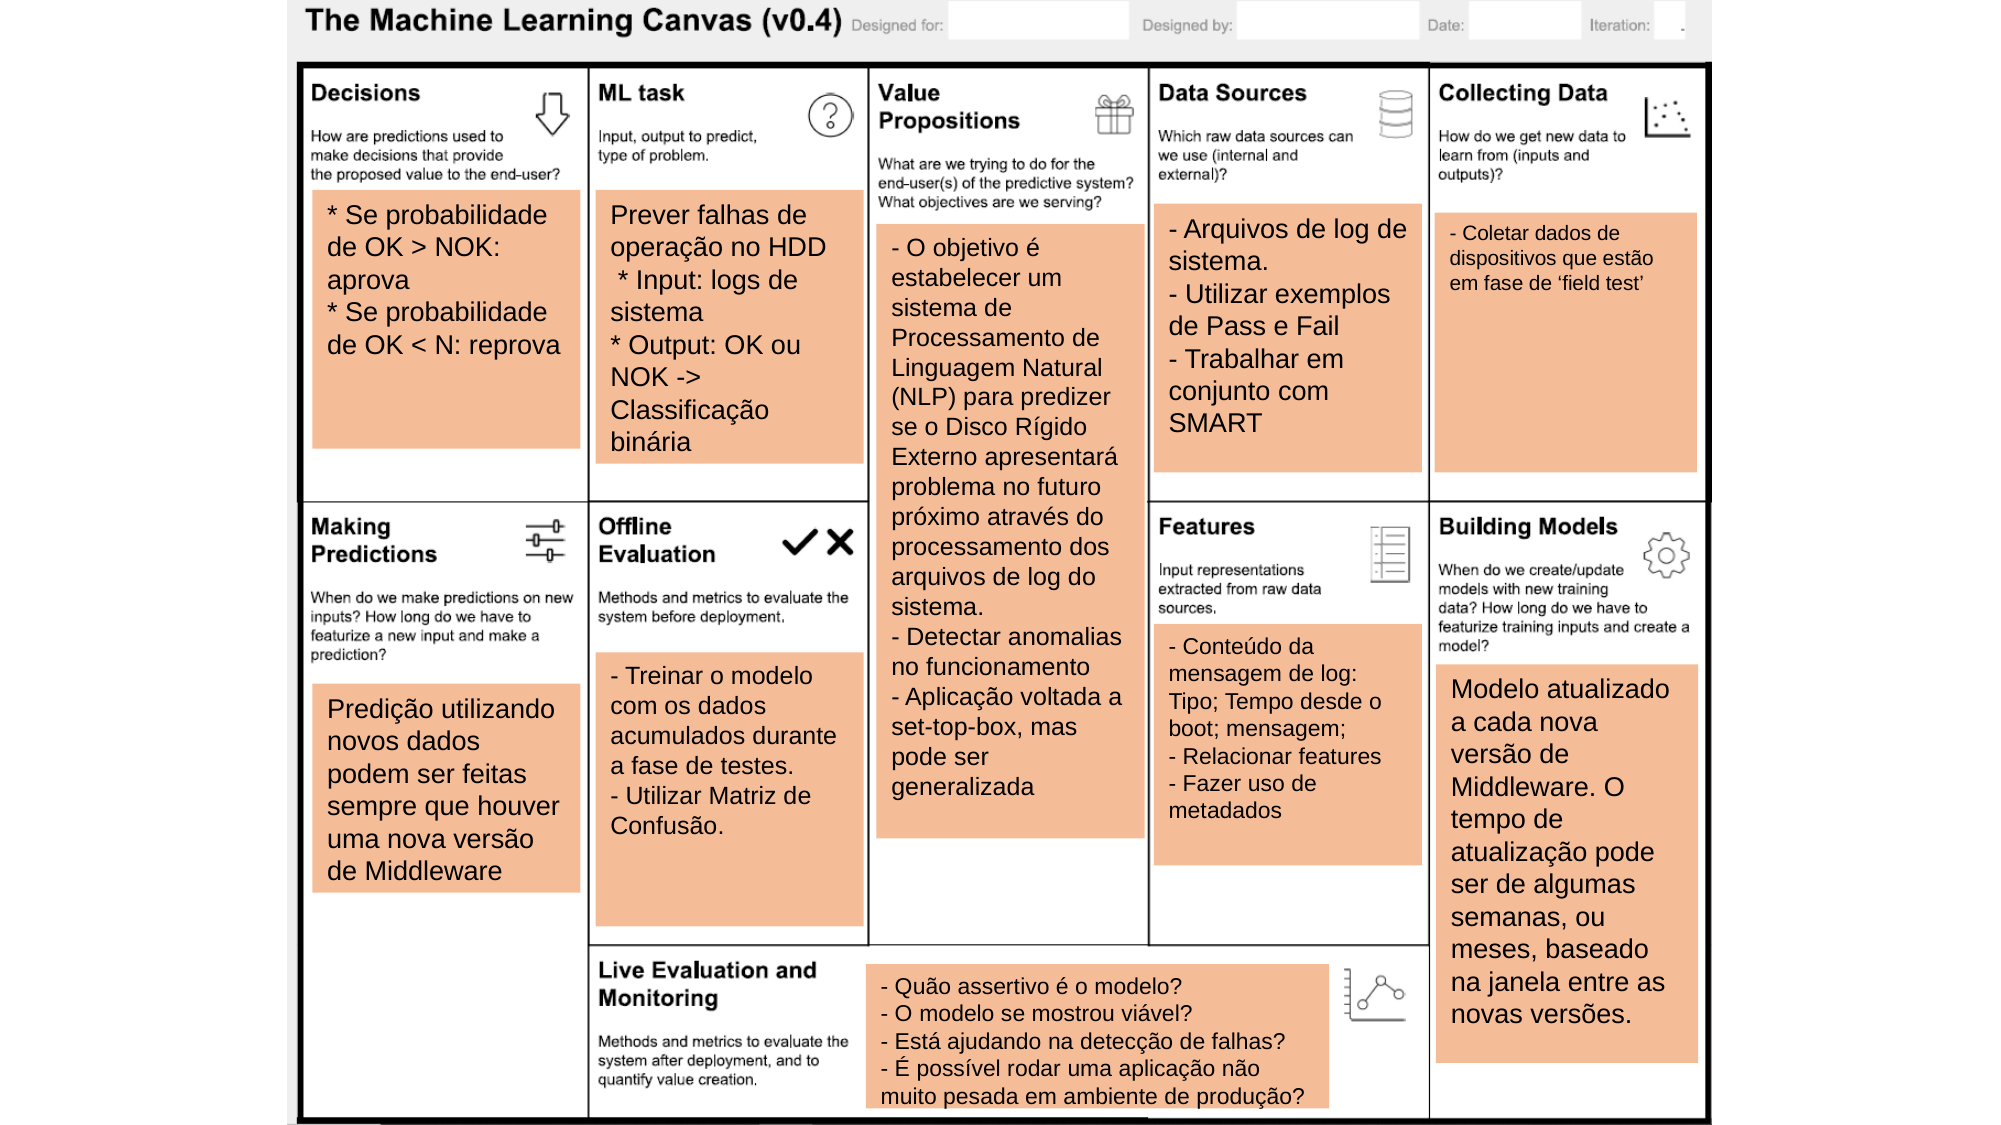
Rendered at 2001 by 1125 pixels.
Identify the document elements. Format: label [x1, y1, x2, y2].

picture [287, 0, 1713, 1125]
